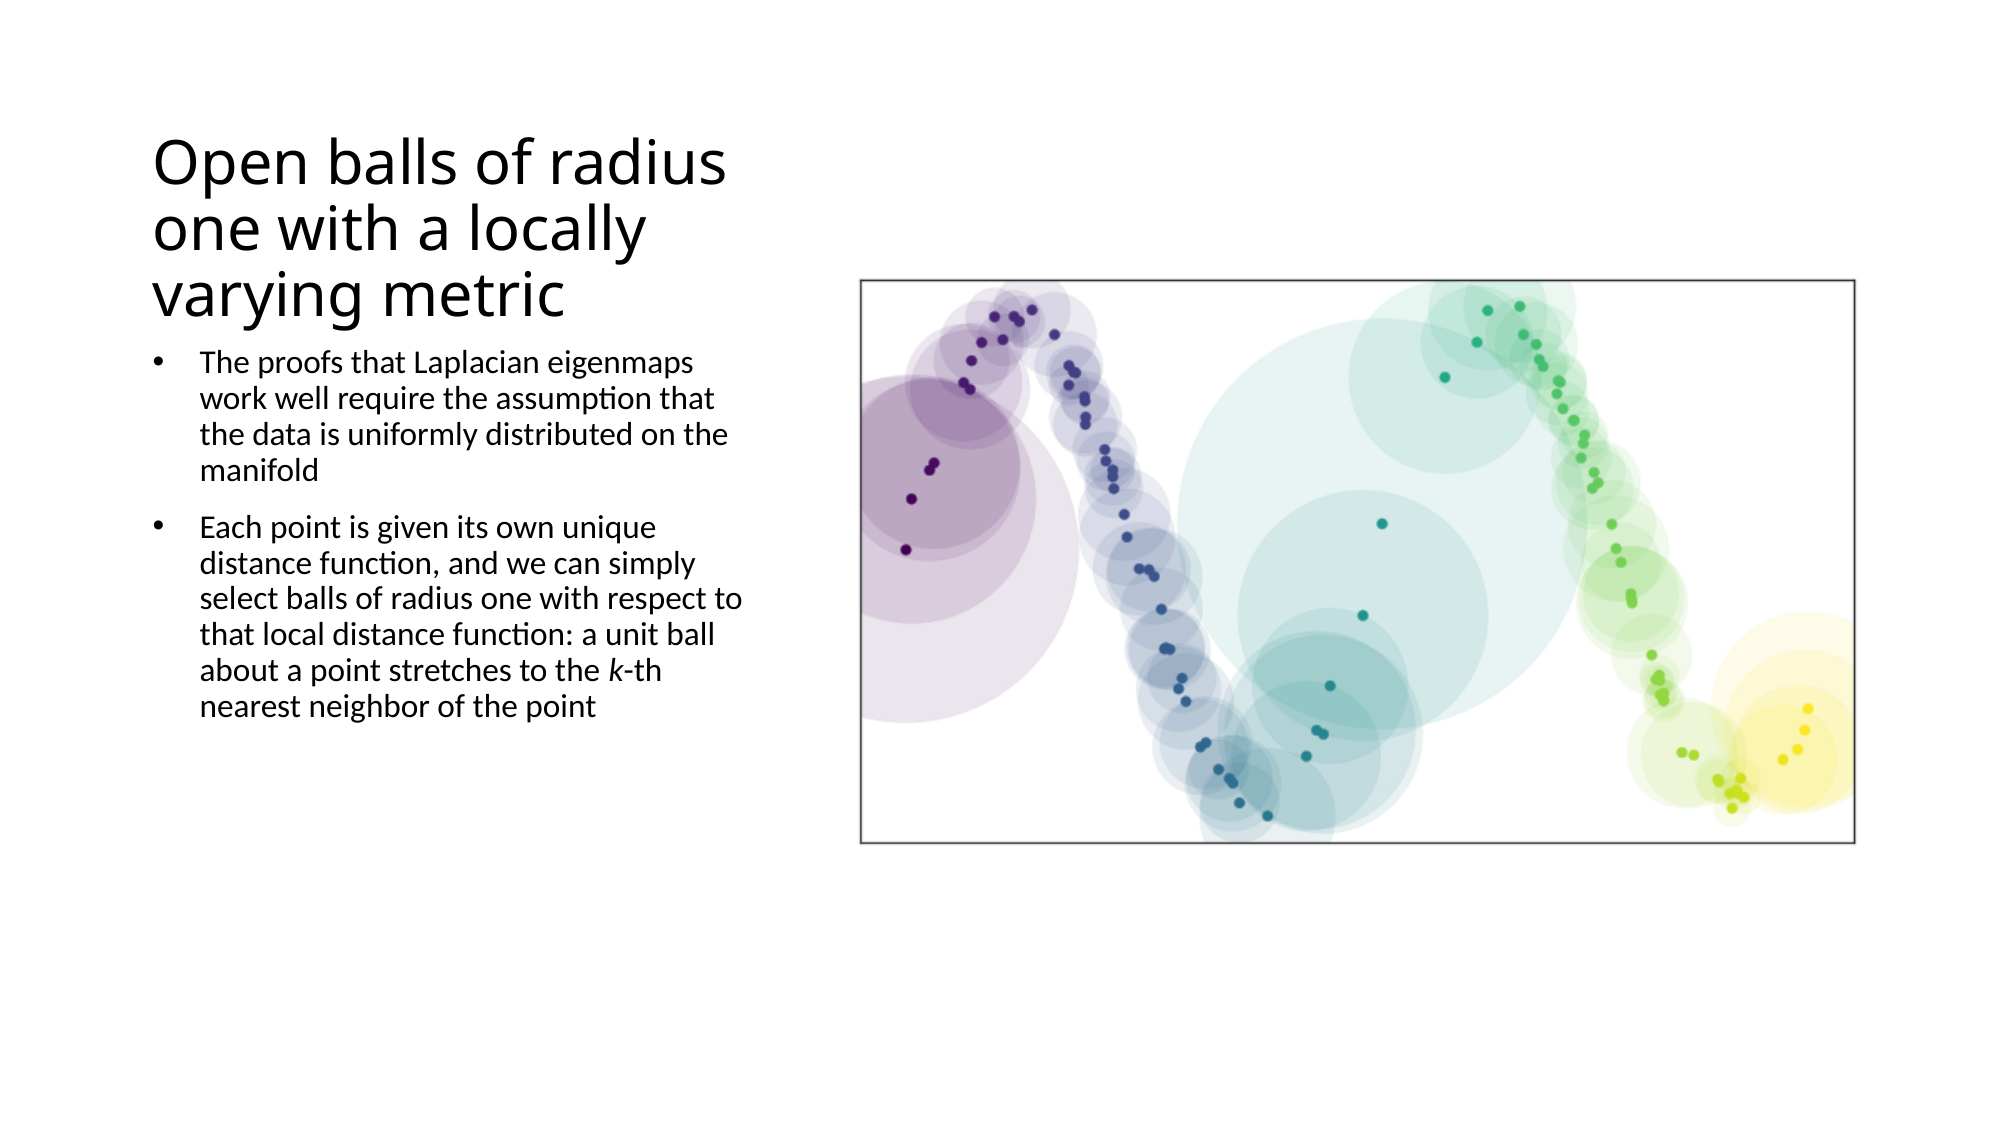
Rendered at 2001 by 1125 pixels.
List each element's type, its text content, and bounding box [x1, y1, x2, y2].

list The proofs that Laplacian eigenmaps work well require the assumption that the data is uniformly distributed on the manifold Each point is given its own unique distance function, and we can simply select balls of radius one with respect to that local distance function: a unit ball about a point stretches to the k-th nearest neighbor of the point [137, 337, 783, 963]
title Open balls of radius one with a locally varying metric [137, 75, 783, 337]
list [850, 271, 1863, 853]
